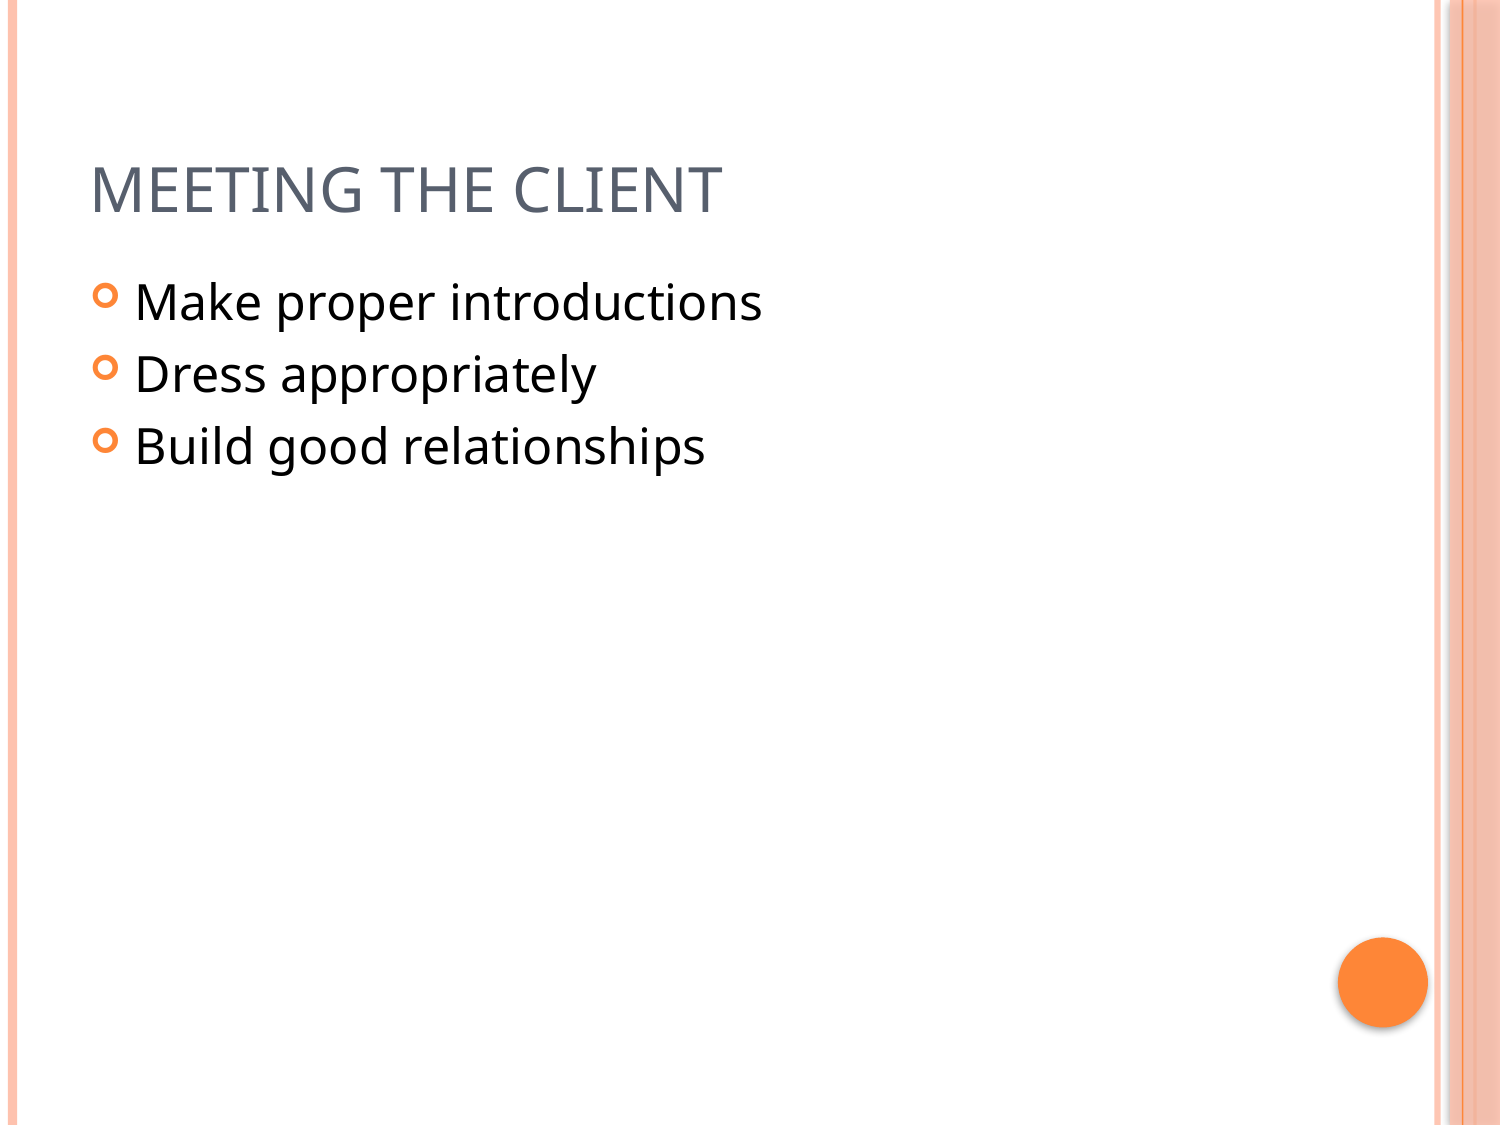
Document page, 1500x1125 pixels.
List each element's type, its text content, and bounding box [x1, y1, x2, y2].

list Make proper introductions Dress appropriately Build good relationships [75, 262, 1300, 1062]
title Meeting the Client [75, 45, 1300, 233]
